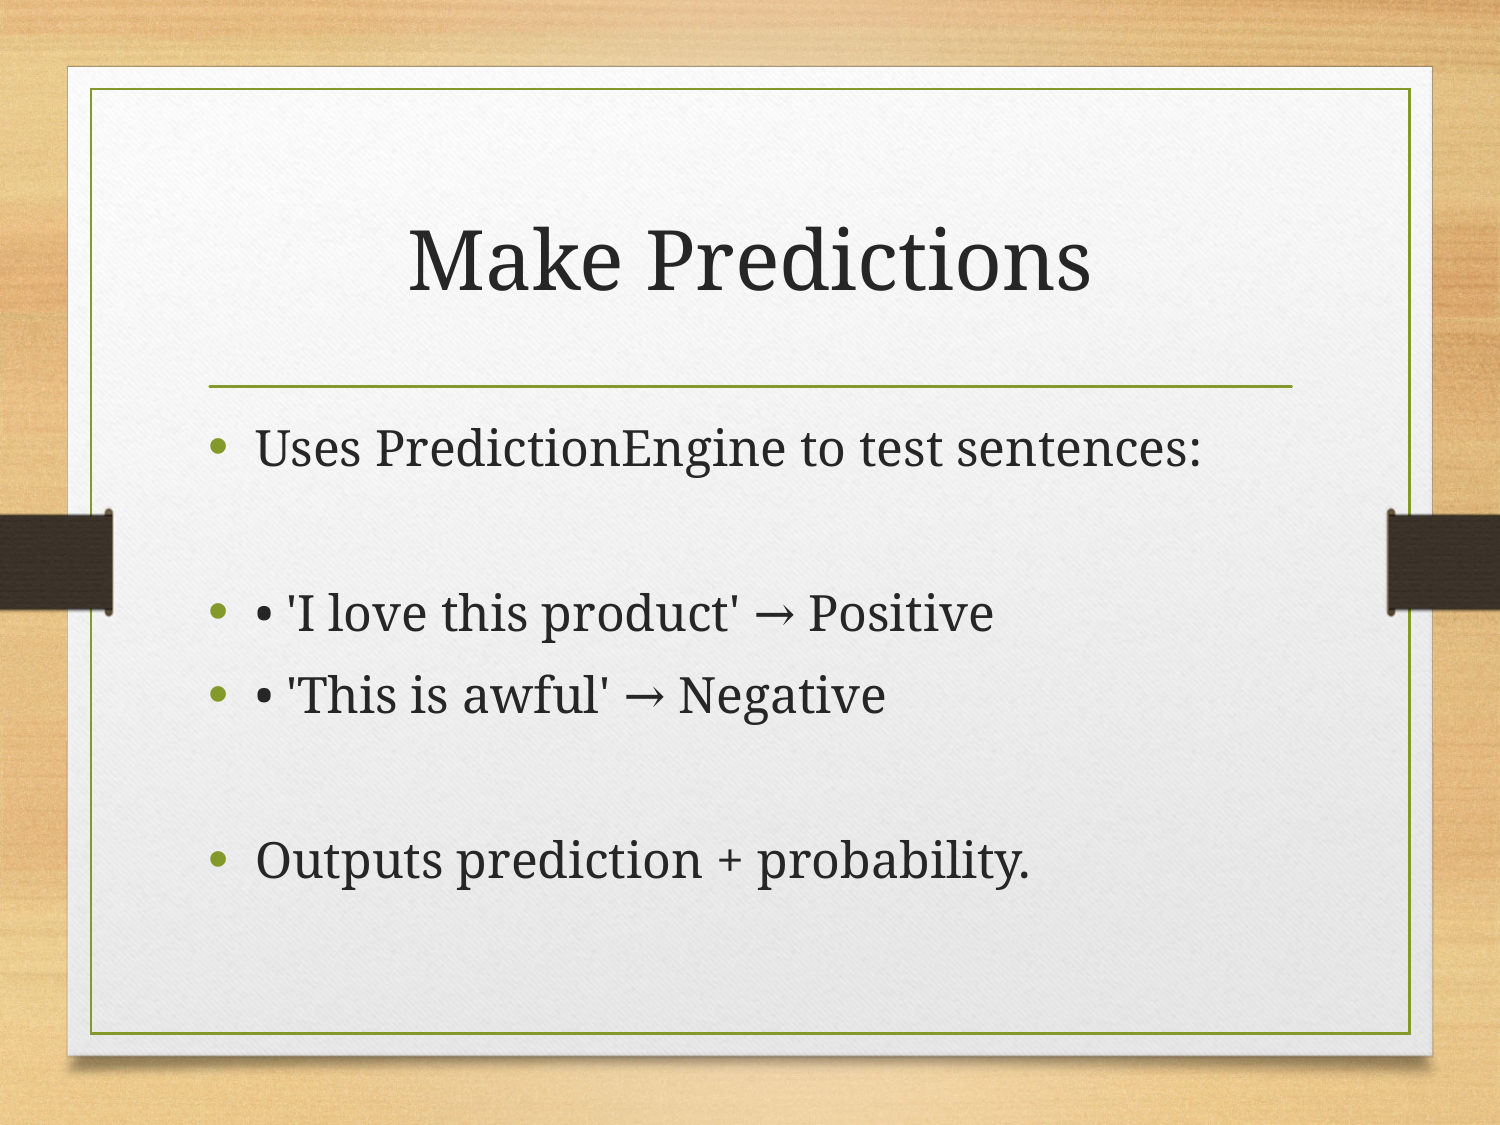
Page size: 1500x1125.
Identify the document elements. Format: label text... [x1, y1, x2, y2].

title Make Predictions [193, 150, 1309, 365]
list Uses PredictionEngine to test sentences: • 'I love this product' → Positive • 'This is awful' → Negative Outputs prediction + probability. [193, 408, 1309, 974]
picture [0, 0, 1500, 1125]
